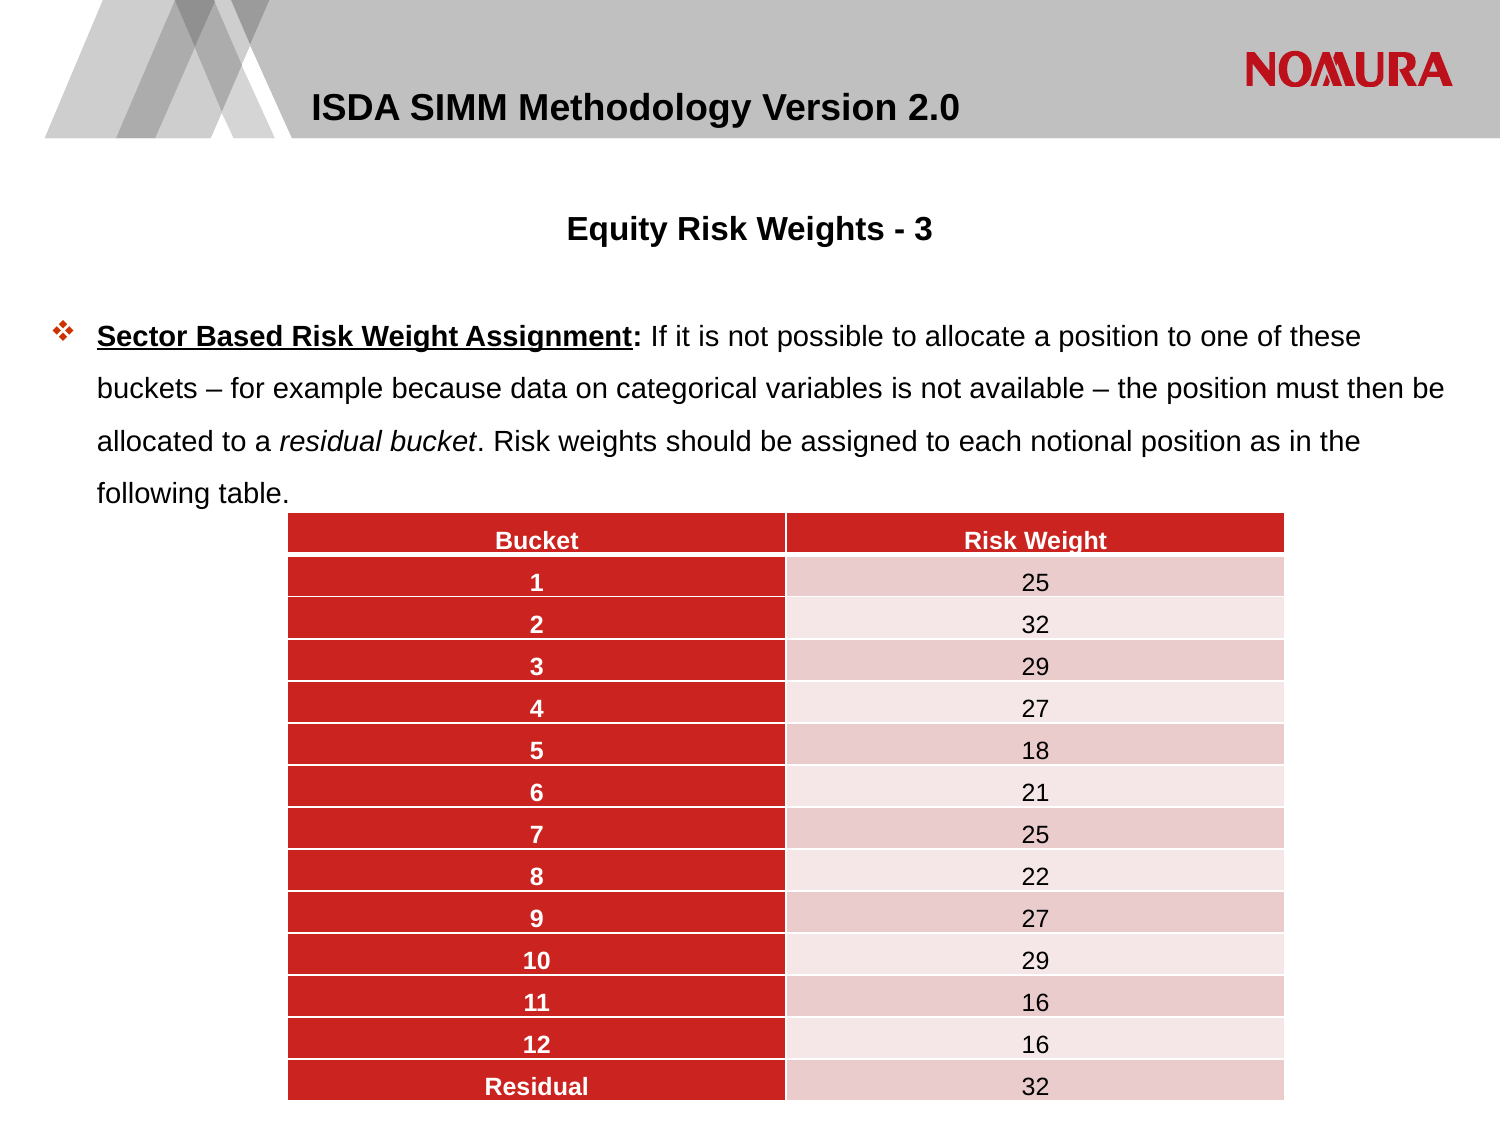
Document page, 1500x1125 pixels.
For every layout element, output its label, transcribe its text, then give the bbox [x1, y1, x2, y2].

table_cell 6 [288, 766, 785, 806]
table_cell 21 [787, 766, 1284, 806]
table_cell 10 [288, 934, 785, 974]
table_cell Residual [288, 1060, 785, 1100]
table_cell 32 [787, 1060, 1284, 1100]
table_cell 8 [288, 850, 785, 890]
table_cell 2 [288, 597, 785, 638]
table_cell 9 [288, 892, 785, 932]
table_cell 16 [787, 1018, 1284, 1058]
table_cell 16 [787, 976, 1284, 1016]
table_cell 25 [787, 557, 1284, 596]
table_cell 4 [288, 682, 785, 722]
table_cell 29 [787, 934, 1284, 974]
table_cell 5 [288, 724, 785, 764]
table_cell 11 [288, 976, 785, 1016]
table_header Risk Weight [787, 513, 1284, 552]
table_cell 27 [787, 682, 1284, 722]
title ISDA SIMM Methodology Version 2.0 [311, 9, 1223, 128]
table_cell 7 [288, 808, 785, 848]
table_header Bucket [288, 513, 785, 552]
table_cell 27 [787, 892, 1284, 932]
table_cell 12 [288, 1018, 785, 1058]
table_cell 29 [787, 640, 1284, 680]
list Equity Risk Weights - 3 Sector Based Risk Weight Assignment: If it is not possible to allocate a position to one of these buckets – for example because data on categorical variables is not available – the position must then be allocated to a residual bucket. Risk weights should be assigned to each notional position as in the following table. [50, 187, 1450, 513]
table_cell 25 [787, 808, 1284, 848]
table_cell 32 [787, 597, 1284, 638]
table_cell 1 [288, 557, 785, 596]
table_cell 18 [787, 724, 1284, 764]
table_cell 3 [288, 640, 785, 680]
table_cell 22 [787, 850, 1284, 890]
